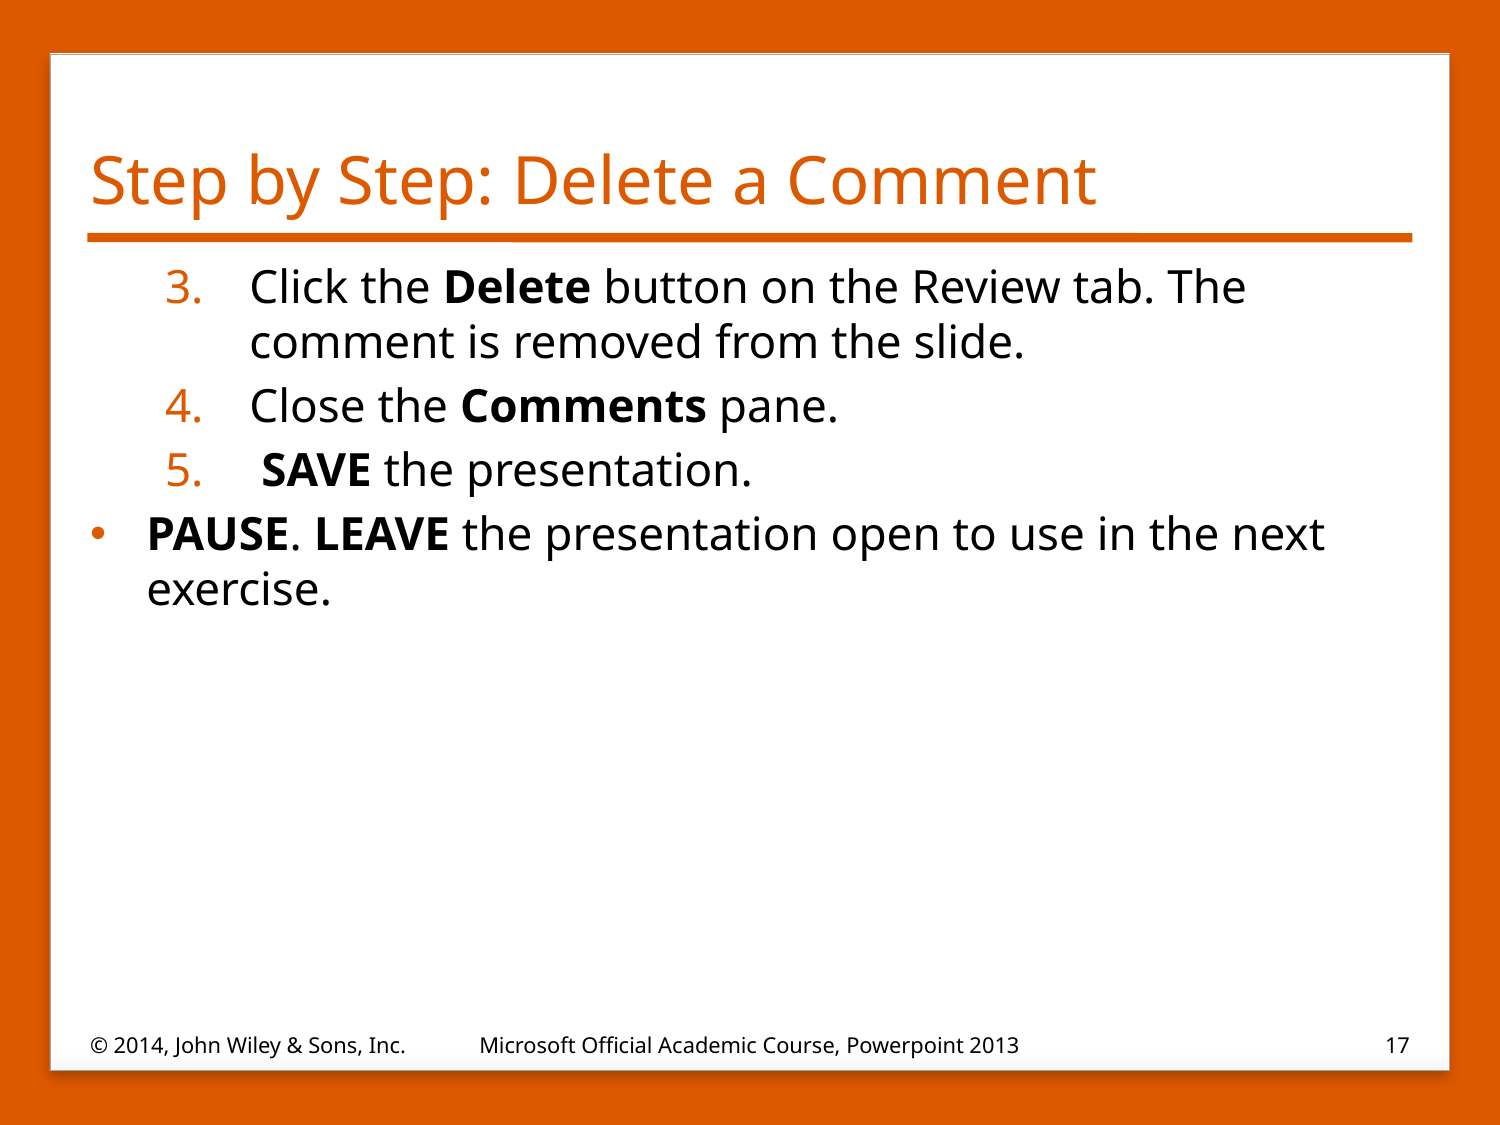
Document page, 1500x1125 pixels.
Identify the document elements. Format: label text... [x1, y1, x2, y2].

title Step by Step: Delete a Comment [74, 74, 1426, 226]
slide_number © 2014, John Wiley & Sons, Inc. [74, 1024, 426, 1103]
footer Microsoft Official Academic Course, Powerpoint 2013 [449, 1024, 1051, 1103]
list Click the Delete button on the Review tab. The comment is removed from the slide. Close the Comments pane. SAVE the presentation. PAUSE. LEAVE the presentation open to use in the next exercise. [75, 249, 1425, 1063]
slide_number 17 [1074, 1024, 1426, 1103]
